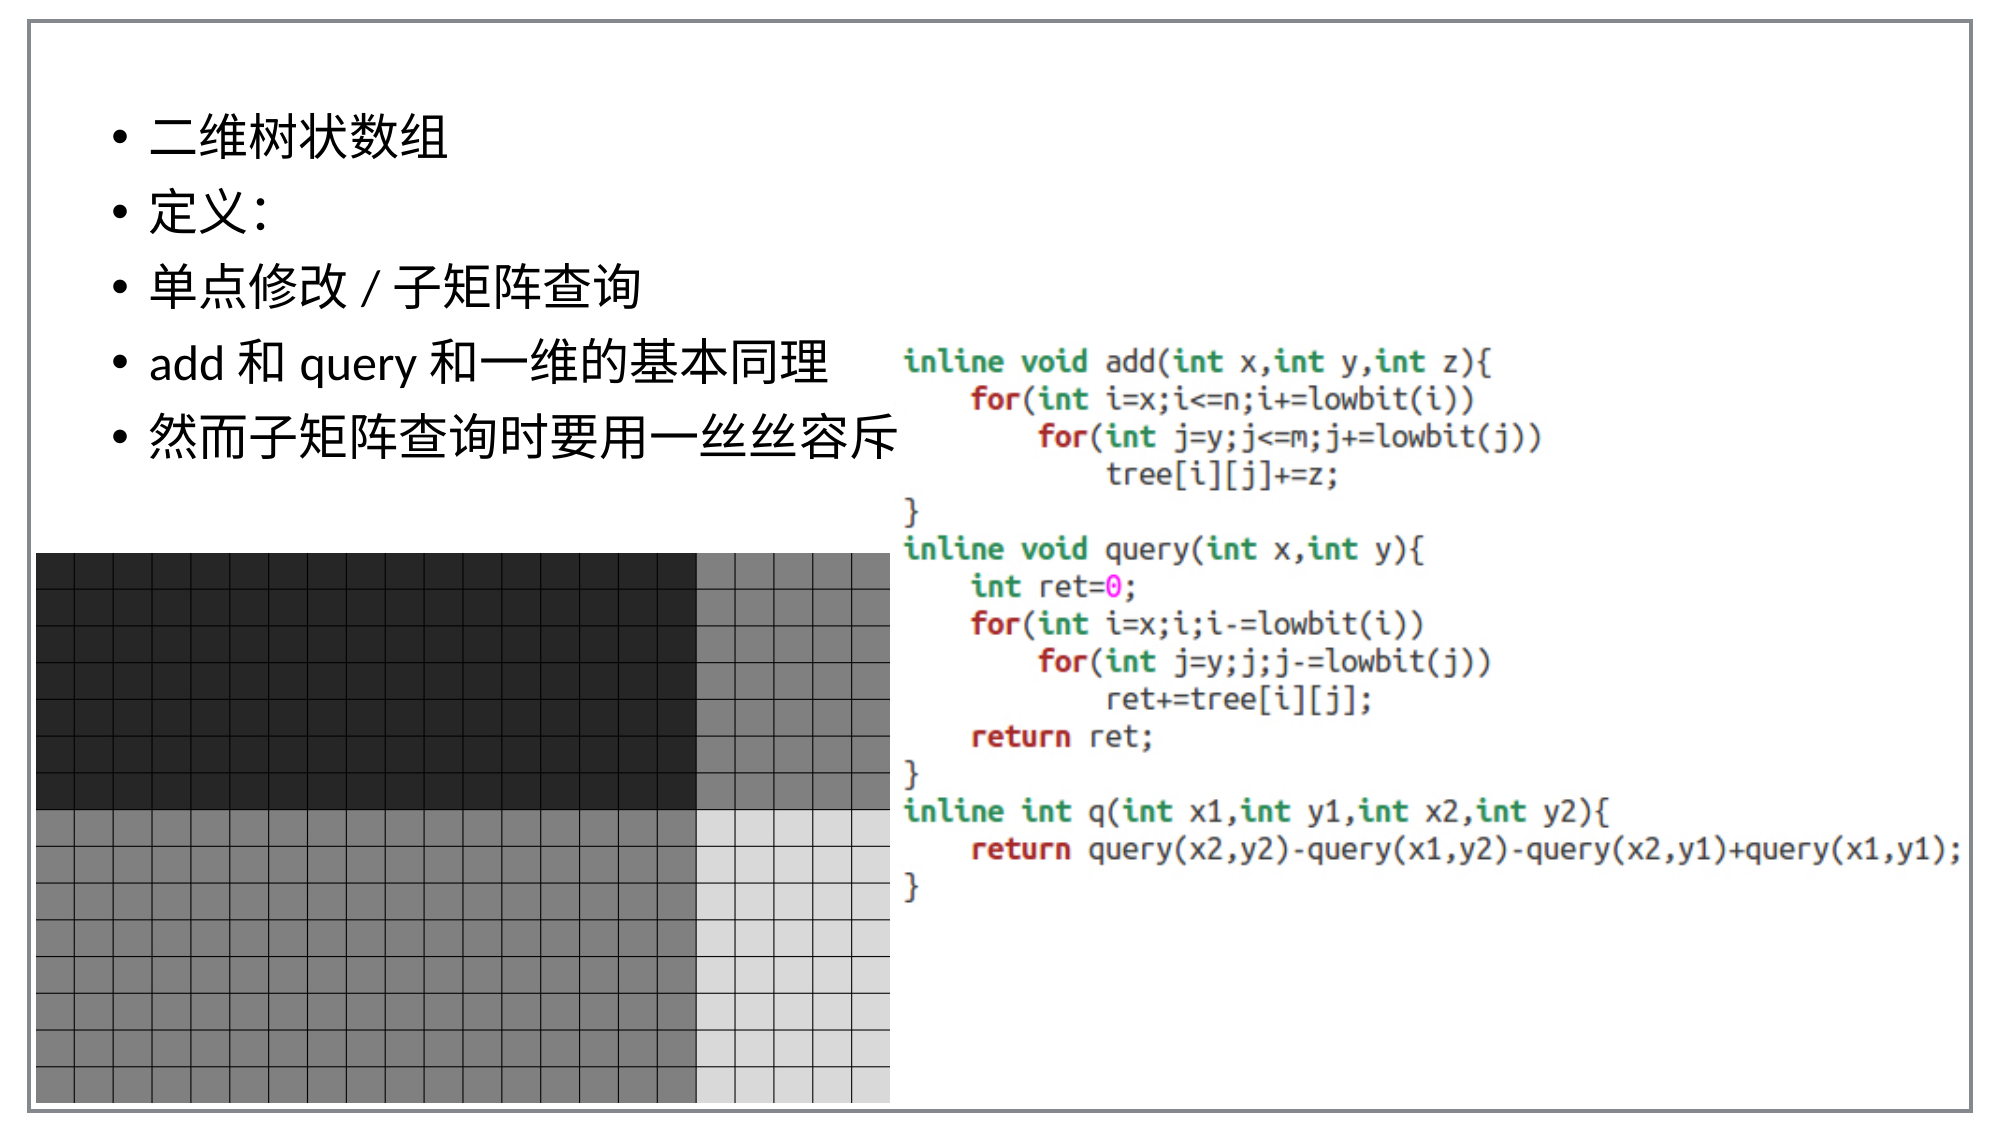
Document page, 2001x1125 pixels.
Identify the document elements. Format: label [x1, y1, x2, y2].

picture [36, 553, 890, 1103]
text_box [29, 20, 1971, 1111]
picture [894, 339, 2000, 916]
